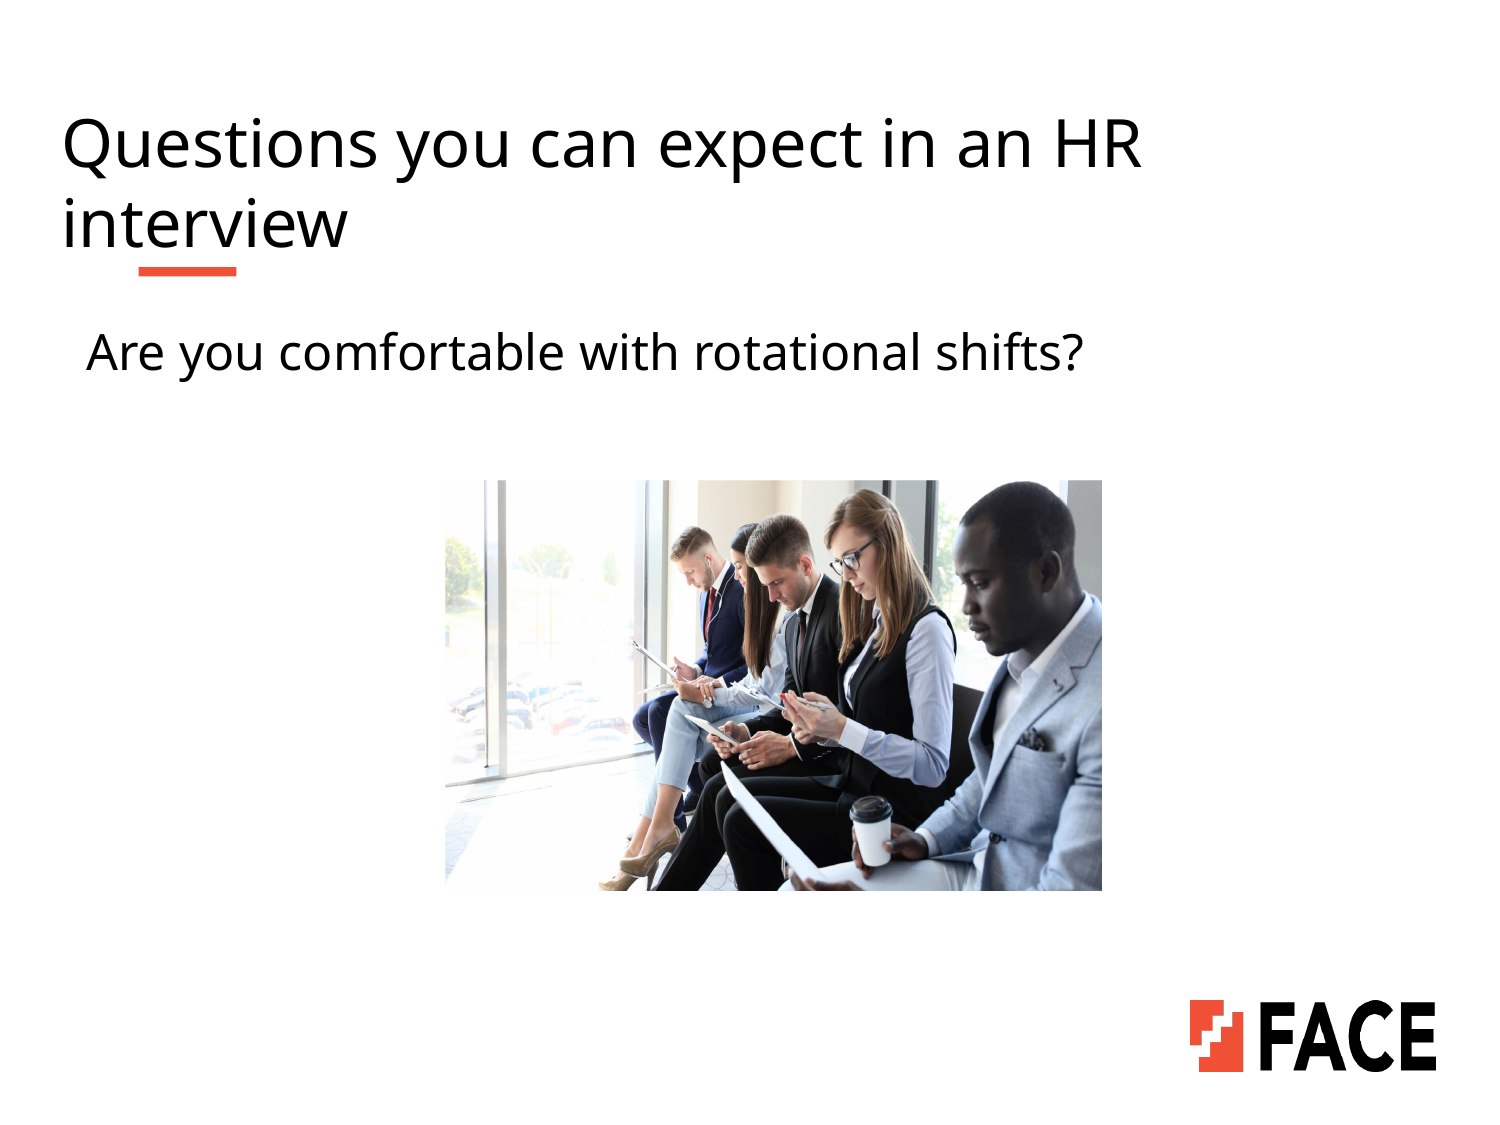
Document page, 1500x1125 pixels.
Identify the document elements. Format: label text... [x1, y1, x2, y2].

picture [1189, 1000, 1436, 1072]
text_box [137, 265, 238, 279]
text_box Are you comfortable with rotational shifts? [81, 316, 1371, 386]
text_box Questions you can expect in an HR interview [46, 93, 1439, 269]
picture [445, 480, 1102, 891]
